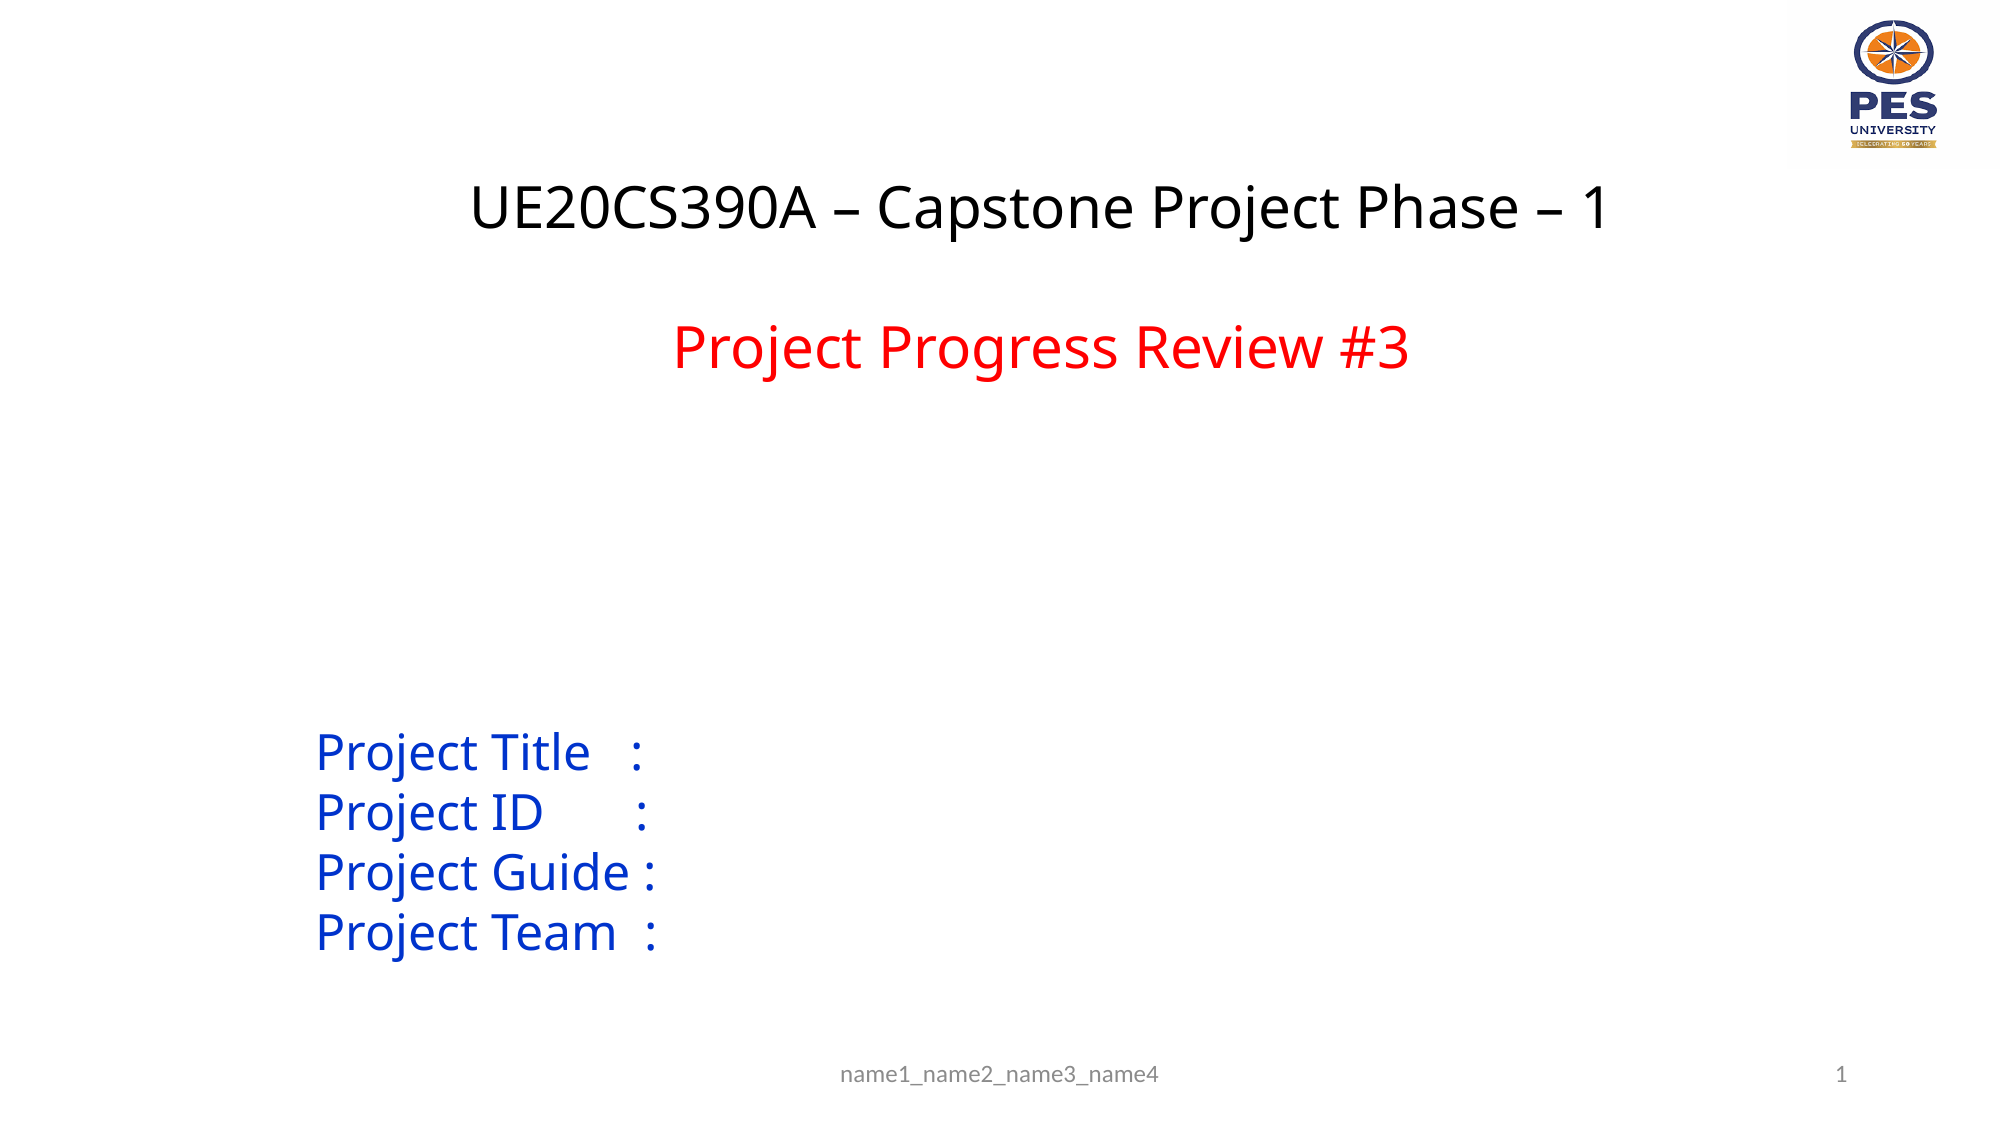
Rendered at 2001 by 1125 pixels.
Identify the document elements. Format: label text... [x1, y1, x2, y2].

picture [1787, 0, 2000, 169]
slide_number 1 [1412, 1042, 1863, 1103]
text_box UE20CS390A – Capstone Project Phase – 1 Project Progress Review #3 [391, 162, 1692, 388]
text_box Project Title : Project ID : Project Guide : Project Team : [300, 712, 1688, 938]
footer name1_name2_name3_name4 [662, 1042, 1338, 1103]
